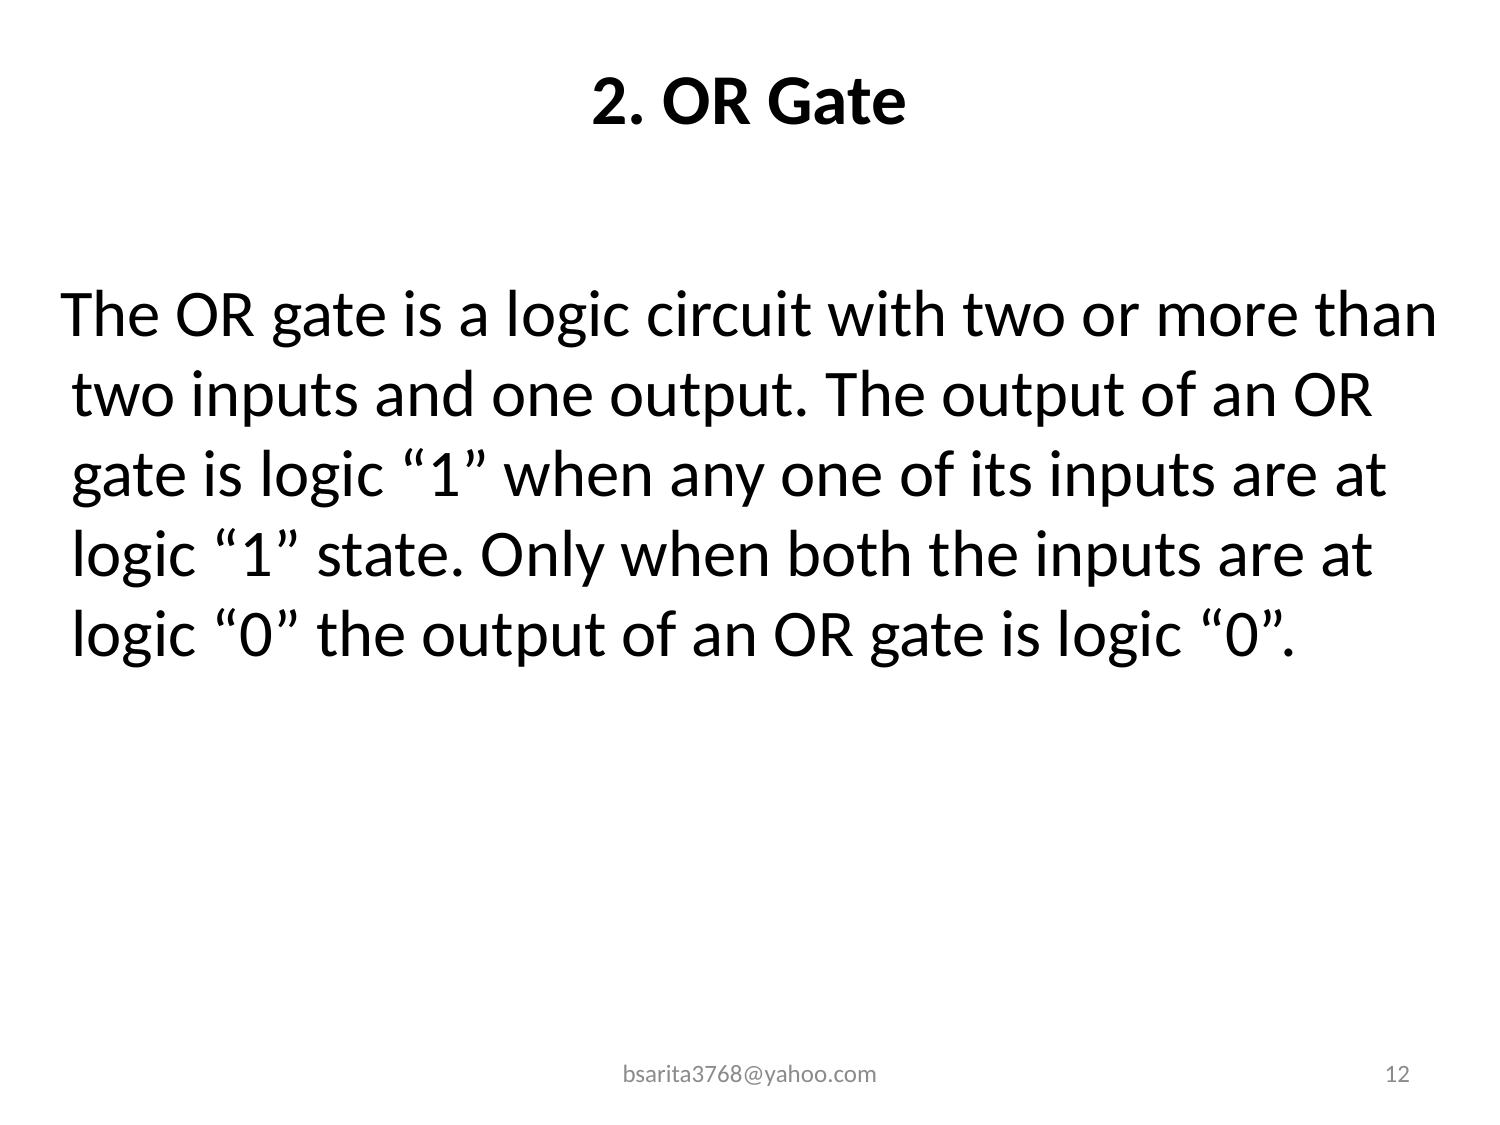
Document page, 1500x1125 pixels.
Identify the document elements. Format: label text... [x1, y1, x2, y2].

title 2. OR Gate [75, 45, 1425, 233]
slide_number 12 [1074, 1042, 1425, 1103]
footer bsarita3768@yahoo.com [512, 1042, 988, 1103]
list The OR gate is a logic circuit with two or more than two inputs and one output. The output of an OR gate is logic “1” when any one of its inputs are at logic “1” state. Only when both the inputs are at logic “0” the output of an OR gate is logic “0”. [0, 262, 1500, 1005]
